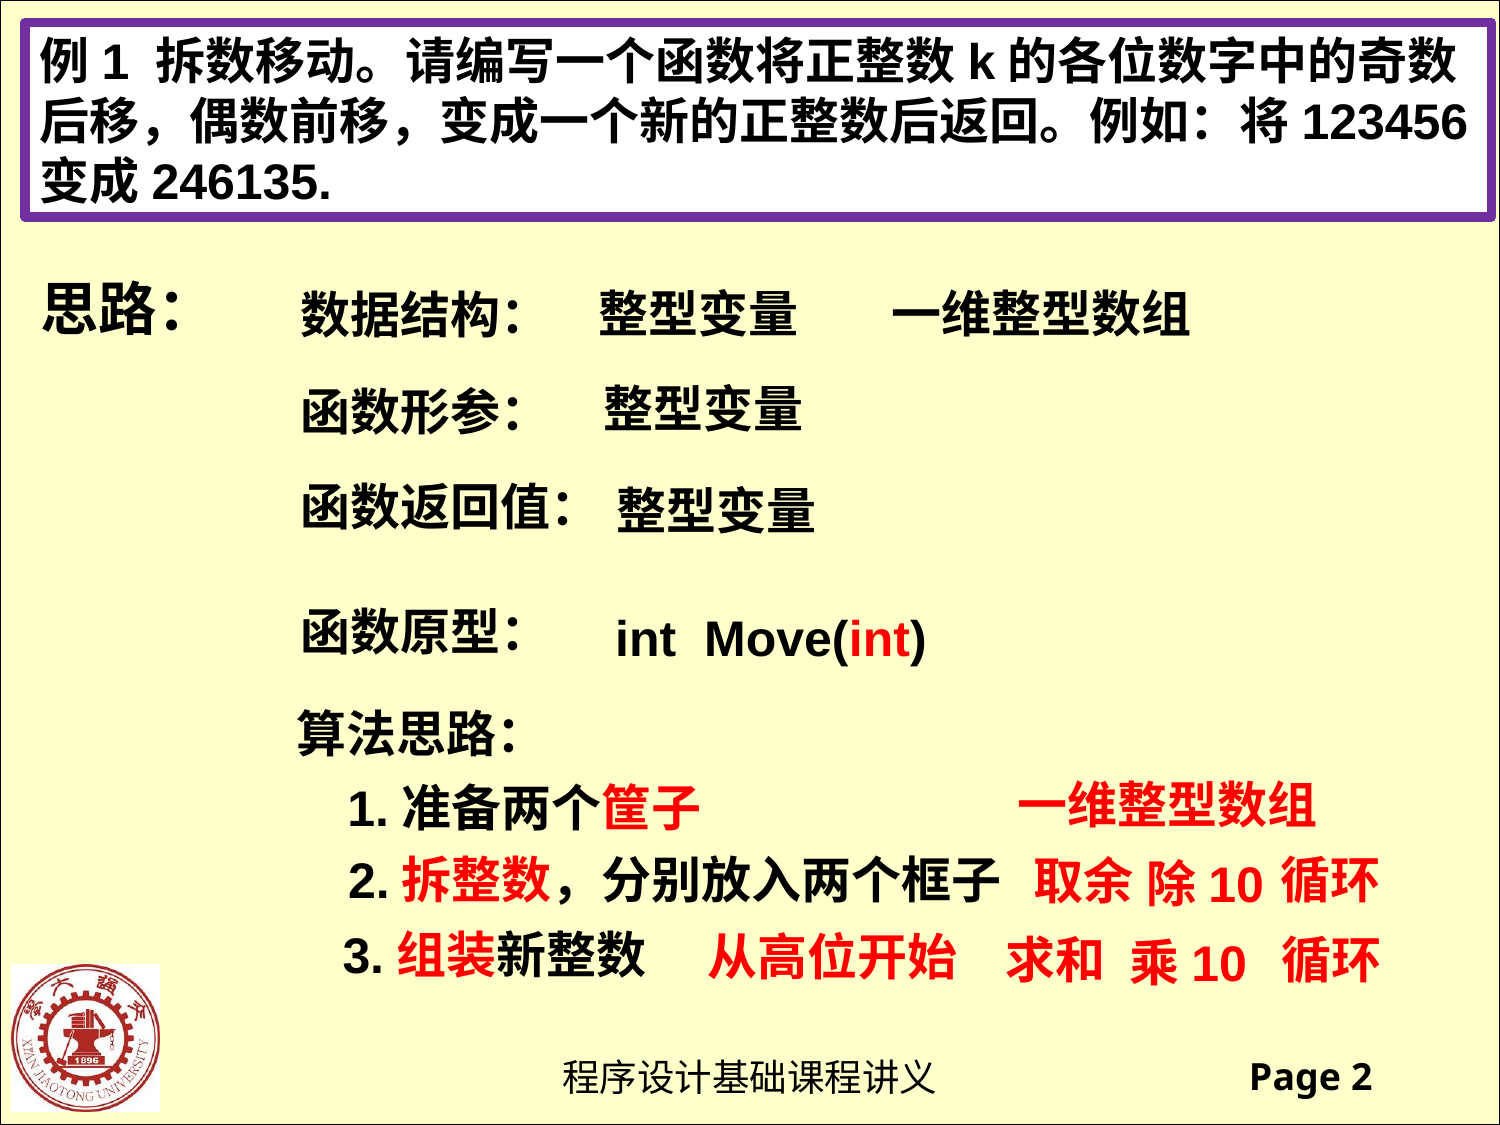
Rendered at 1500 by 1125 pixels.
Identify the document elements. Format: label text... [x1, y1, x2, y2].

text_box 乘10 [1114, 923, 1262, 999]
text_box 函数原型： [285, 592, 565, 668]
text_box 一维整型数组 [876, 274, 1207, 350]
text_box 例1 拆数移动。请编写一个函数将正整数k的各位数字中的奇数后移，偶数前移，变成一个新的正整数后返回。例如：将123456变成246135. [24, 22, 1492, 218]
text_box 2.拆整数，分别放入两个框子 [333, 841, 1017, 917]
text_box 求和 [990, 921, 1121, 996]
text_box 整型变量 [588, 370, 819, 445]
text_box 循环 [1267, 920, 1397, 996]
text_box 函数返回值： [285, 468, 616, 543]
text_box 1.准备两个筐子 [332, 769, 716, 844]
text_box 整型变量 [601, 472, 832, 547]
text_box 数据结构： [285, 275, 565, 351]
text_box 循环 [1266, 841, 1396, 917]
text_box 3.组装新整数 [327, 916, 661, 991]
text_box 一维整型数组 [1002, 765, 1333, 841]
text_box 取余 [1018, 842, 1149, 918]
text_box 函数形参： [285, 373, 565, 449]
text_box 算法思路： [282, 694, 562, 770]
picture [11, 964, 160, 1112]
text_box 从高位开始 [692, 918, 973, 993]
text_box 除10 [1131, 844, 1279, 920]
text_box 思路： [25, 264, 231, 350]
text_box 整型变量 [584, 274, 815, 350]
text_box int Move(int) [600, 599, 942, 675]
